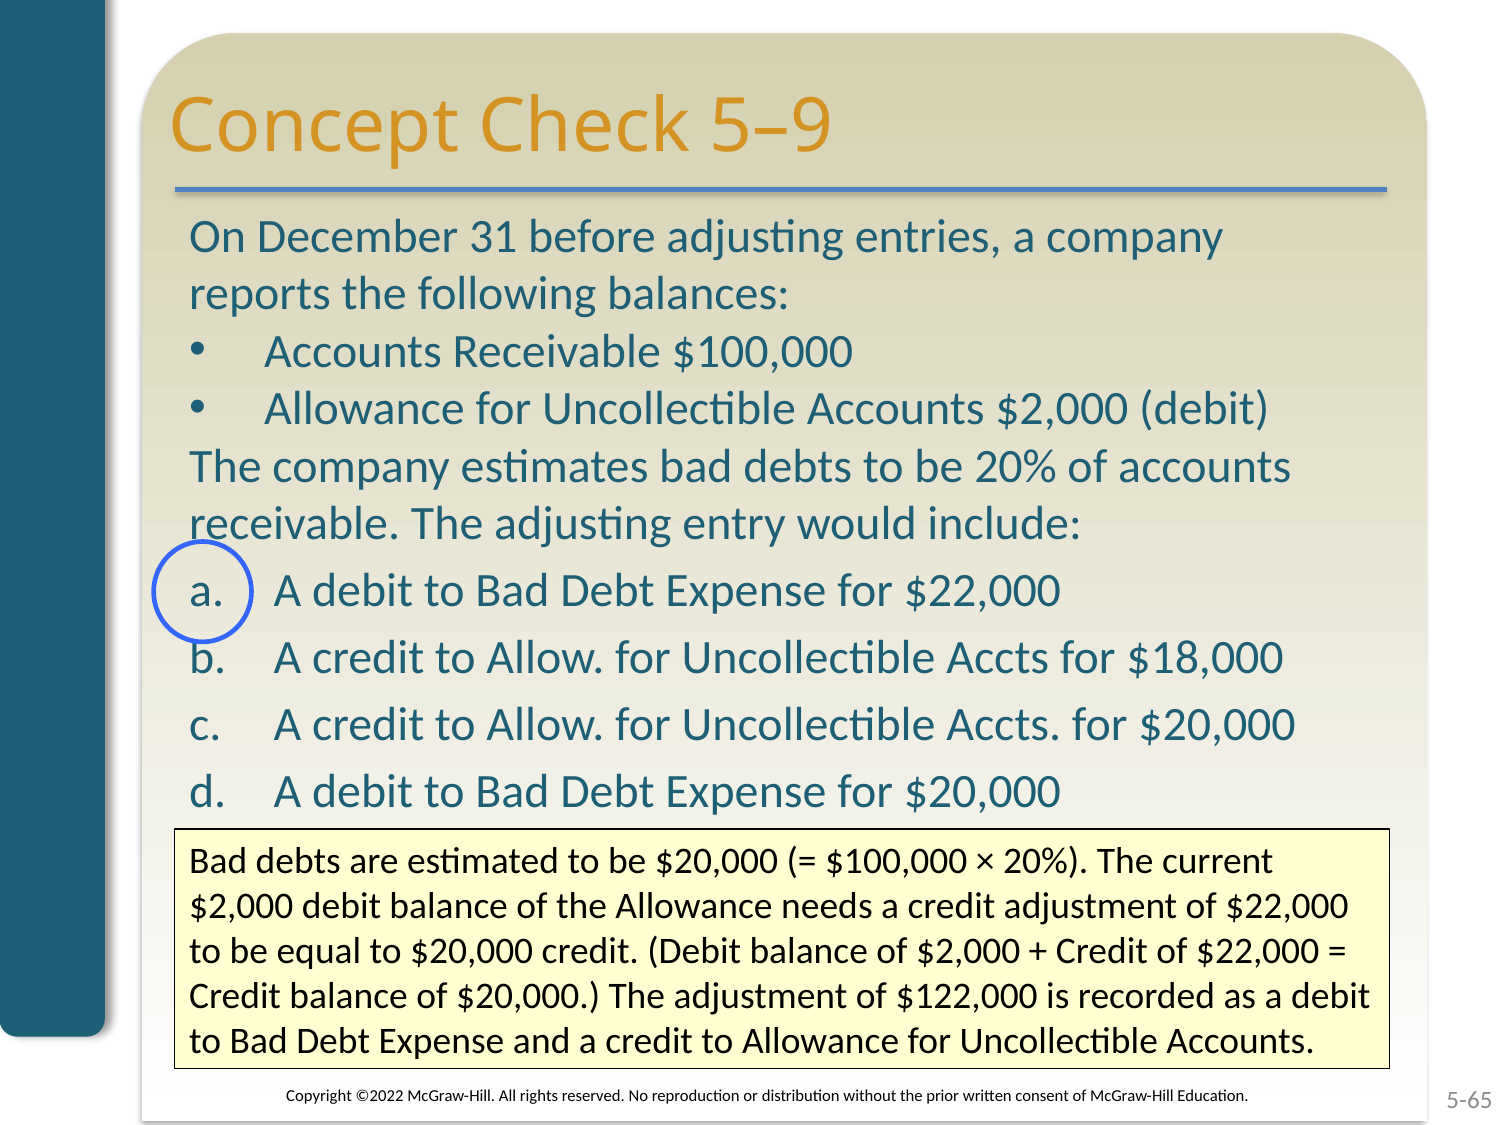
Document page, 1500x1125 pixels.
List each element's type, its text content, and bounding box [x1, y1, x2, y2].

text_box Bad debts are estimated to be $20,000 (= $100,000 × 20%). The current $2,000 debit balance of the Allowance needs a credit adjustment of $22,000 to be equal to $20,000 credit. (Debit balance of $2,000 + Credit of $22,000 = Credit balance of $20,000.) The adjustment of $122,000 is recorded as a debit to Bad Debt Expense and a credit to Allowance for Uncollectible Accounts. [174, 829, 1390, 1069]
title Concept Check 5–9 [153, 69, 1454, 257]
list On December 31 before adjusting entries, a company reports the following balances: Accounts Receivable $100,000 Allowance for Uncollectible Accounts $2,000 (debit) The company estimates bad debts to be 20% of accounts receivable. The adjusting entry would include: A debit to Bad Debt Expense for $22,000 A credit to Allow. for Uncollectible Accts for $18,000 A credit to Allow. for Uncollectible Accts. for $20,000 A debit to Bad Debt Expense for $20,000 [174, 257, 1390, 804]
text_box [153, 541, 252, 642]
text_box 5-65 [1157, 1069, 1500, 1125]
footer Copyright ©2022 McGraw-Hill. All rights reserved. No reproduction or distribution without the prior written consent of McGraw-Hill Education. [233, 1069, 1157, 1125]
